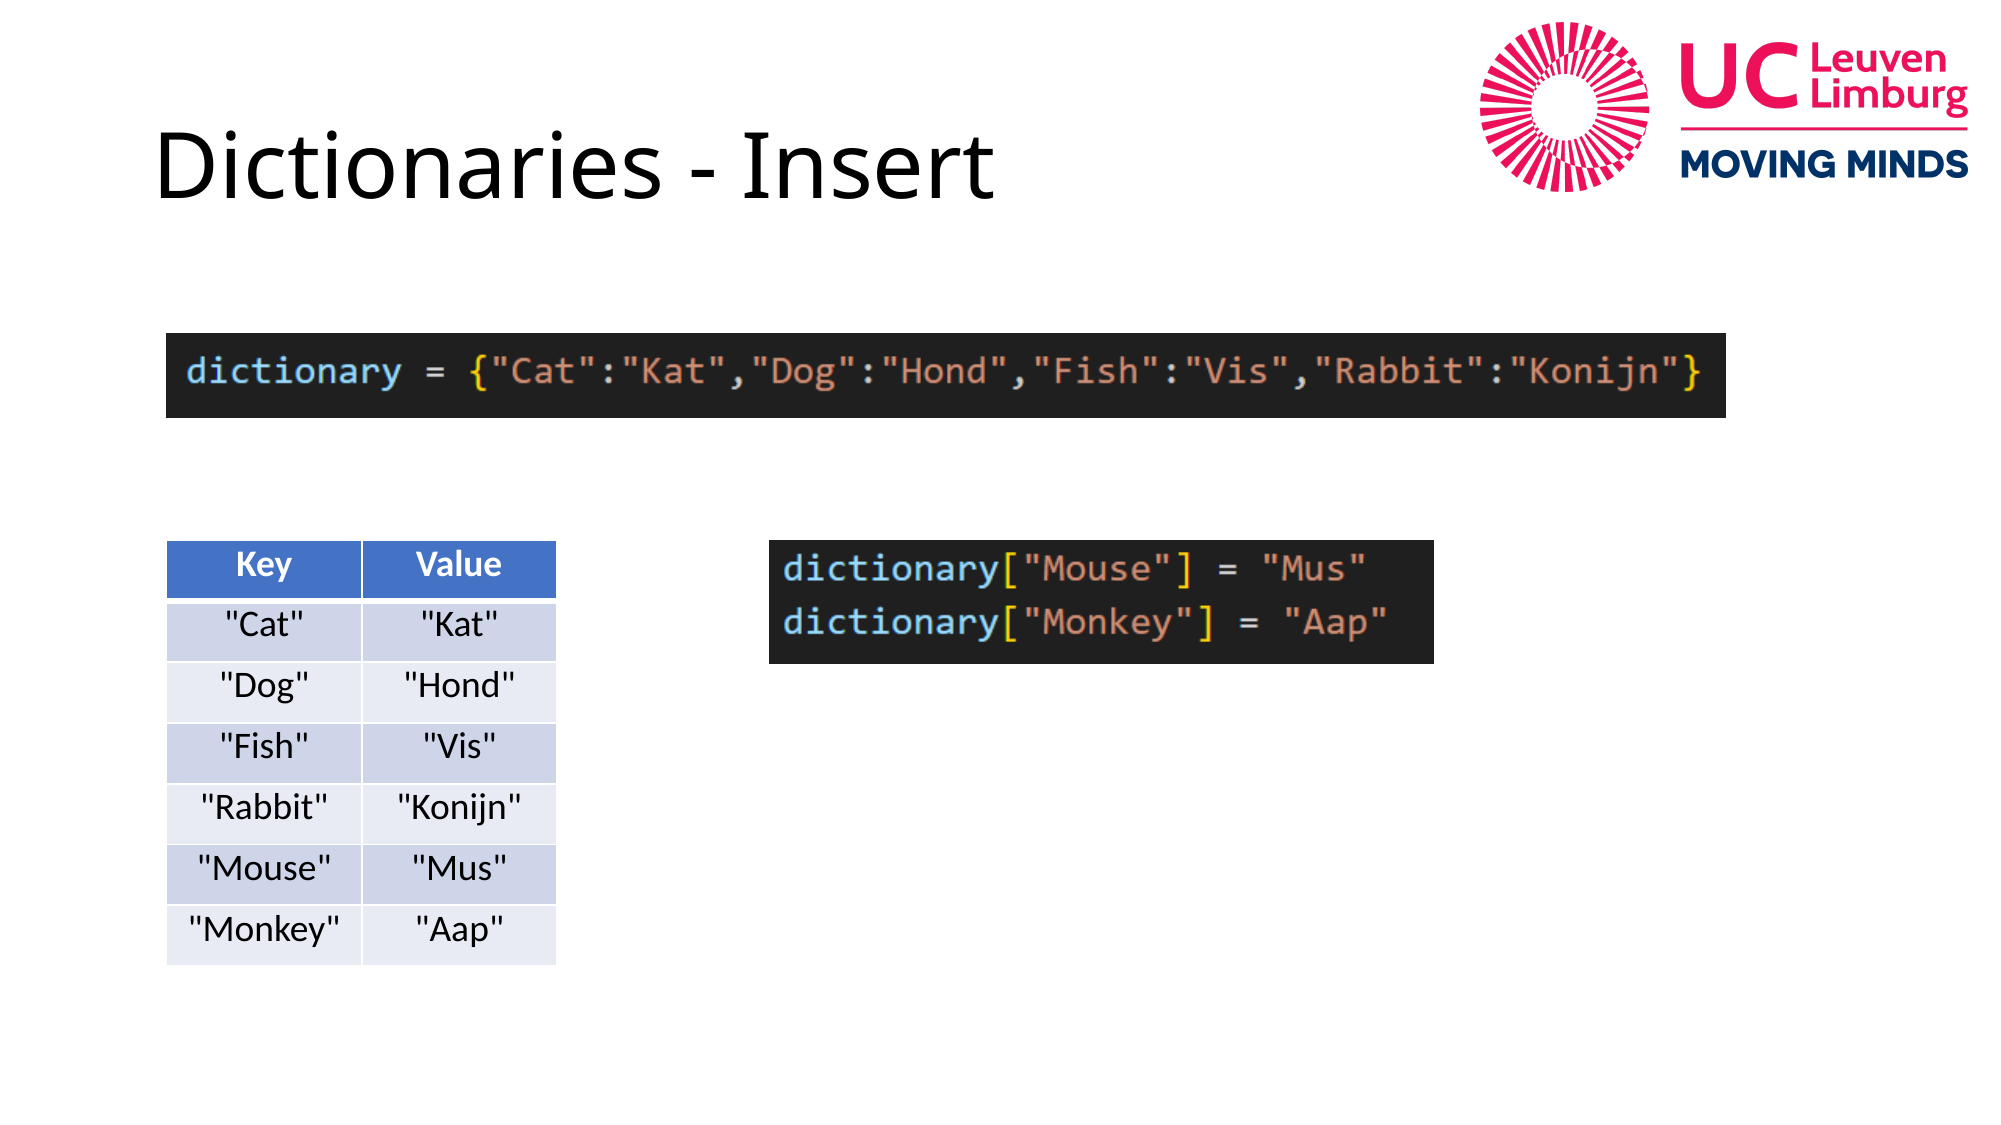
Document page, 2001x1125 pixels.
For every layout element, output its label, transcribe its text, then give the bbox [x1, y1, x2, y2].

table_cell "Rabbit" [167, 785, 361, 844]
table_cell "Hond" [363, 663, 556, 722]
table_cell "Fish" [167, 724, 361, 783]
title Dictionaries - Insert [137, 59, 1863, 278]
table_cell "Konijn" [363, 785, 556, 844]
picture [1480, 22, 1973, 192]
picture [769, 540, 1435, 664]
table_header Value [363, 541, 556, 598]
table_cell "Monkey" [167, 906, 361, 965]
table_cell "Kat" [363, 604, 556, 661]
table_cell "Mus" [363, 845, 556, 904]
table_cell "Mouse" [167, 845, 361, 904]
table_cell "Aap" [363, 906, 556, 965]
table_header Key [167, 541, 361, 598]
table_cell "Cat" [167, 604, 361, 661]
table_cell "Dog" [167, 663, 361, 722]
table_cell "Vis" [363, 724, 556, 783]
picture [166, 333, 1726, 418]
